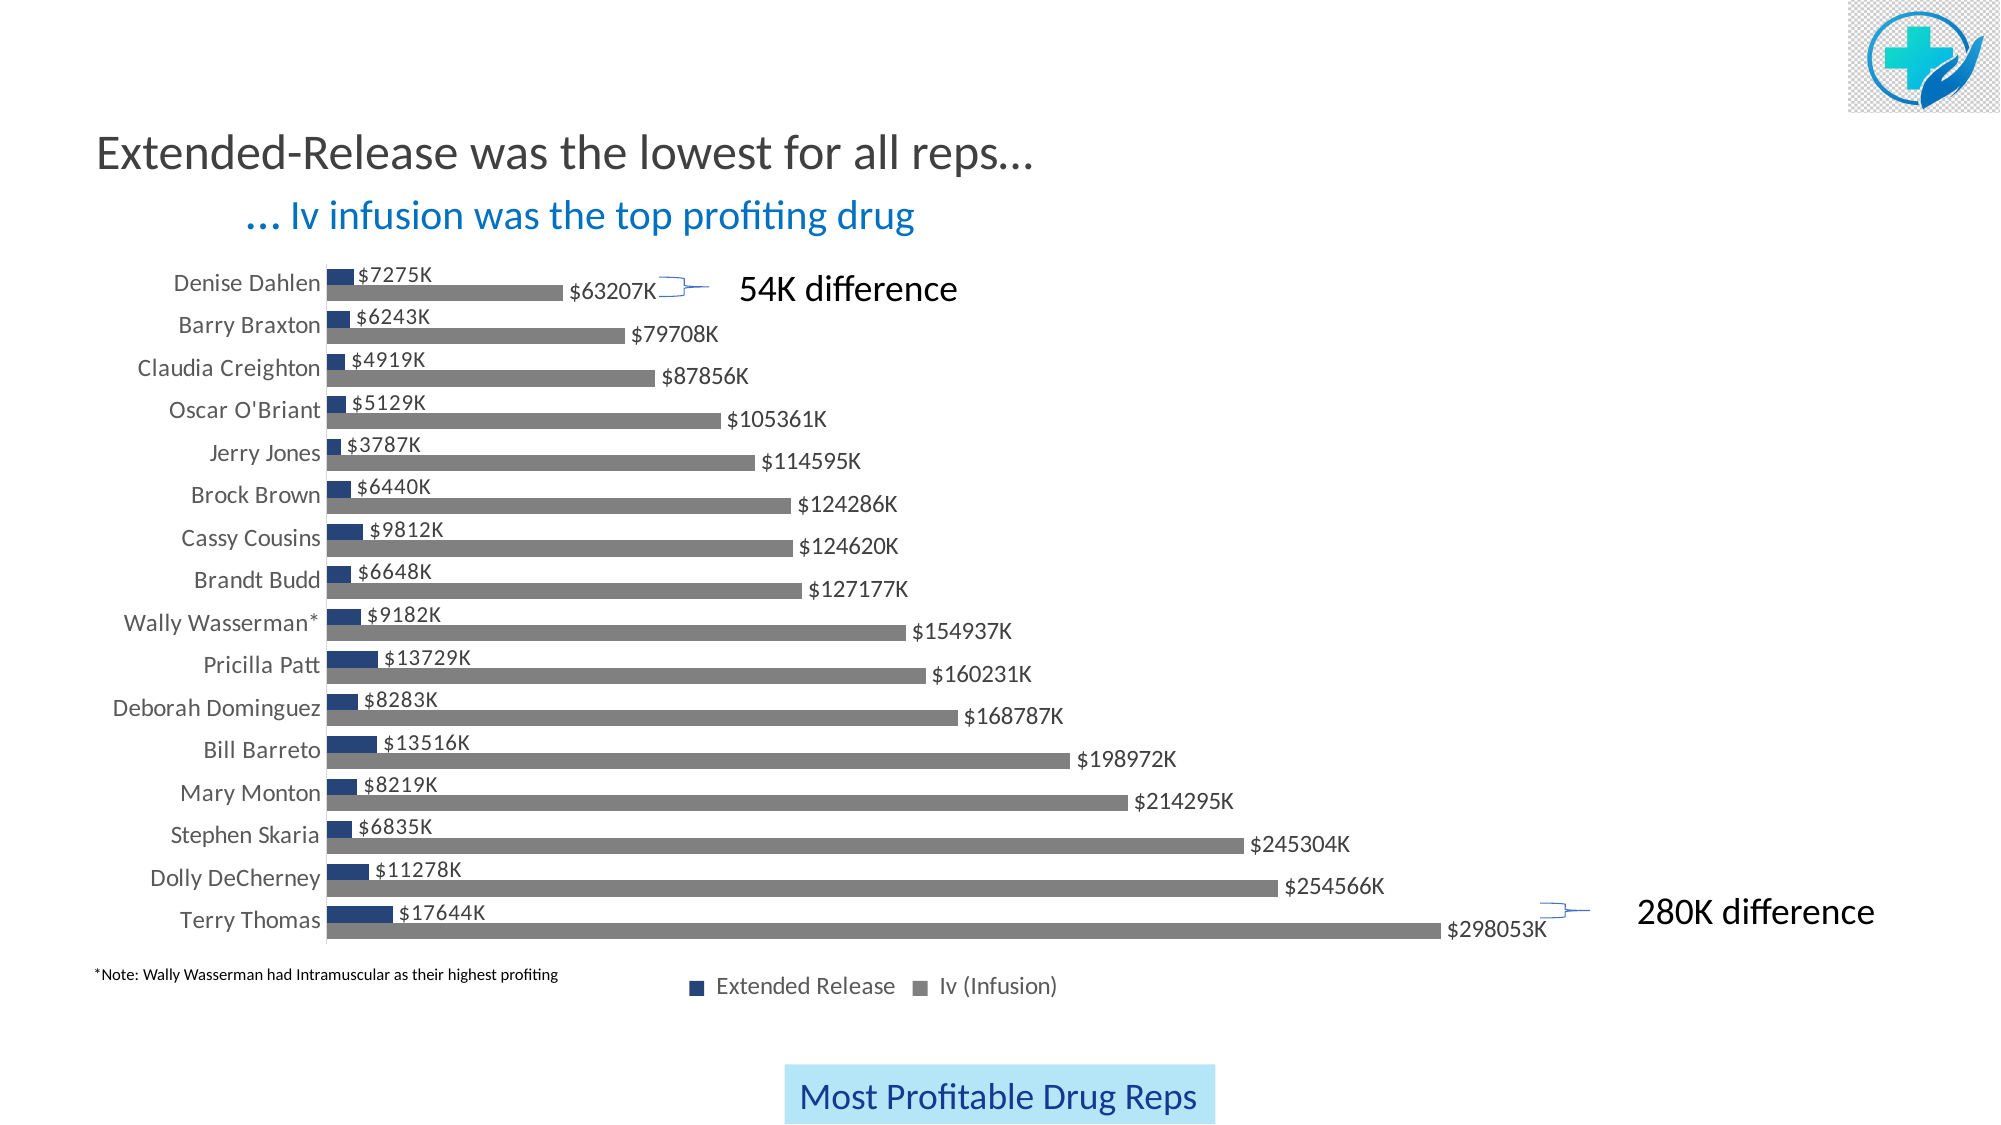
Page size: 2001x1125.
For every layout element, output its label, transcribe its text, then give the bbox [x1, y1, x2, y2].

chart [81, 248, 1667, 1007]
text_box Extended-Release was the lowest for all reps… … Iv infusion was the top profiting drug [81, 112, 1919, 248]
text_box 280K difference [1667, 880, 1898, 940]
text_box Most Profitable Drug Reps [784, 1064, 1216, 1125]
picture [1847, 0, 2000, 113]
